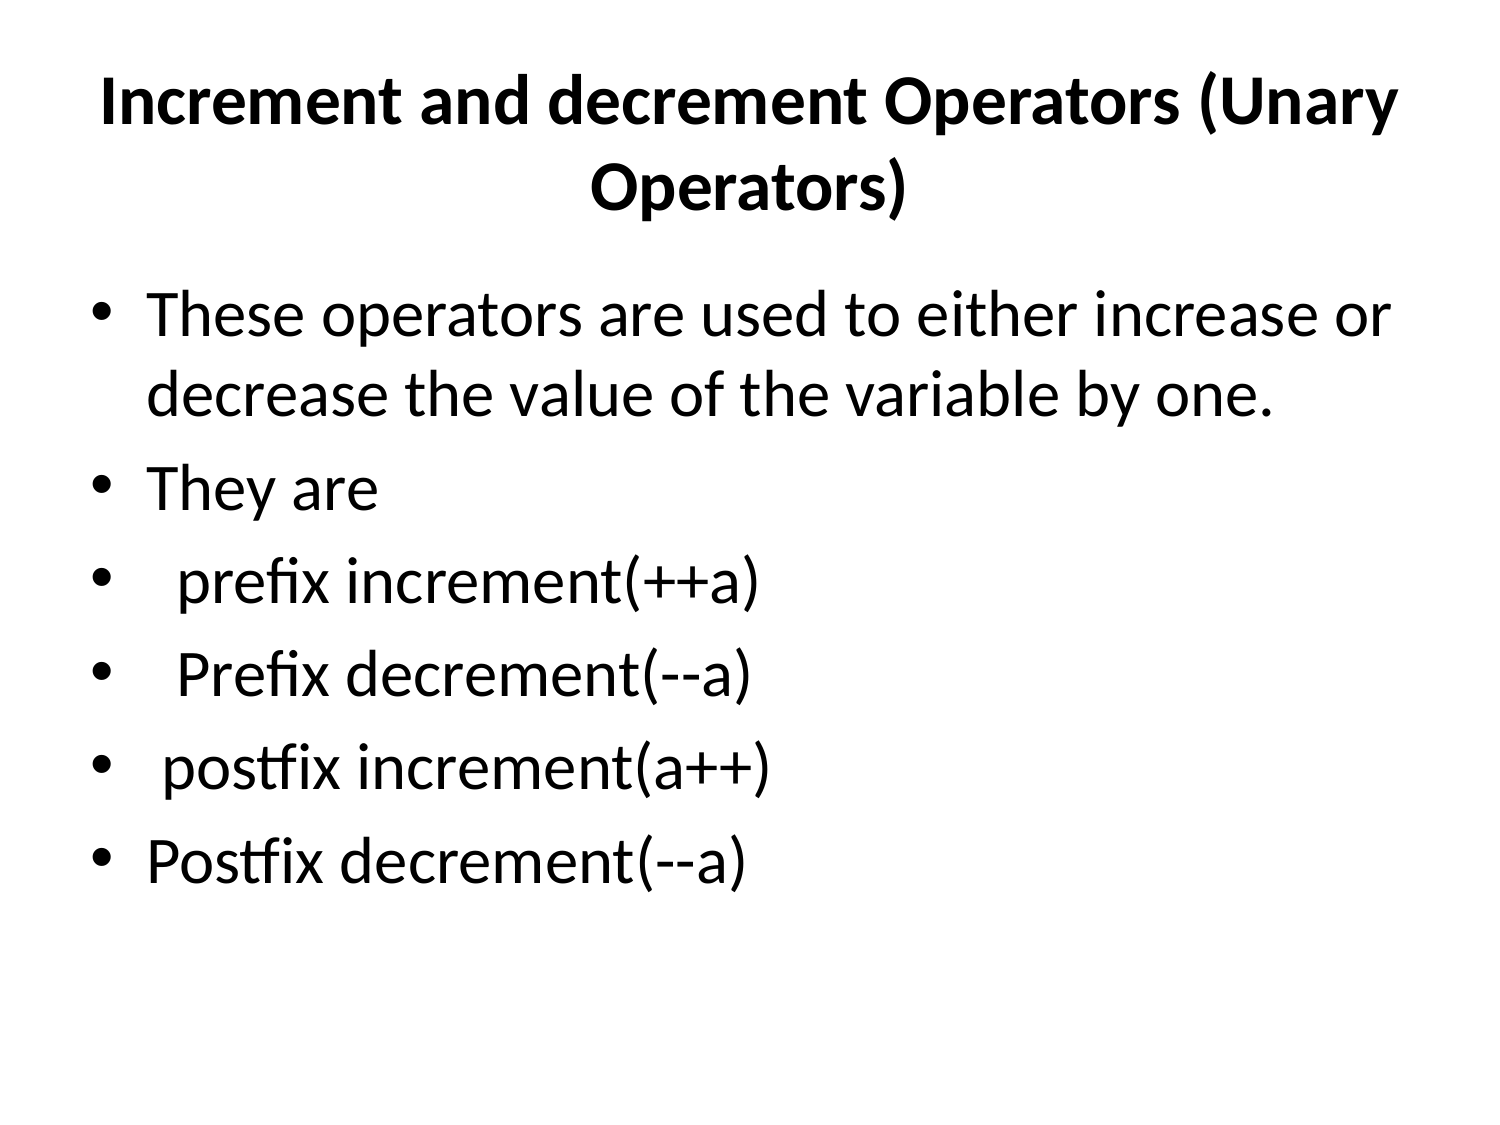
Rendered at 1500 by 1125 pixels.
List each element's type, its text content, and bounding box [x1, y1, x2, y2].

title Increment and decrement Operators (Unary Operators) [75, 45, 1425, 233]
list These operators are used to either increase or decrease the value of the variable by one. They are prefix increment(++a) Prefix decrement(--a) postfix increment(a++) Postfix decrement(--a) [75, 262, 1425, 1005]
